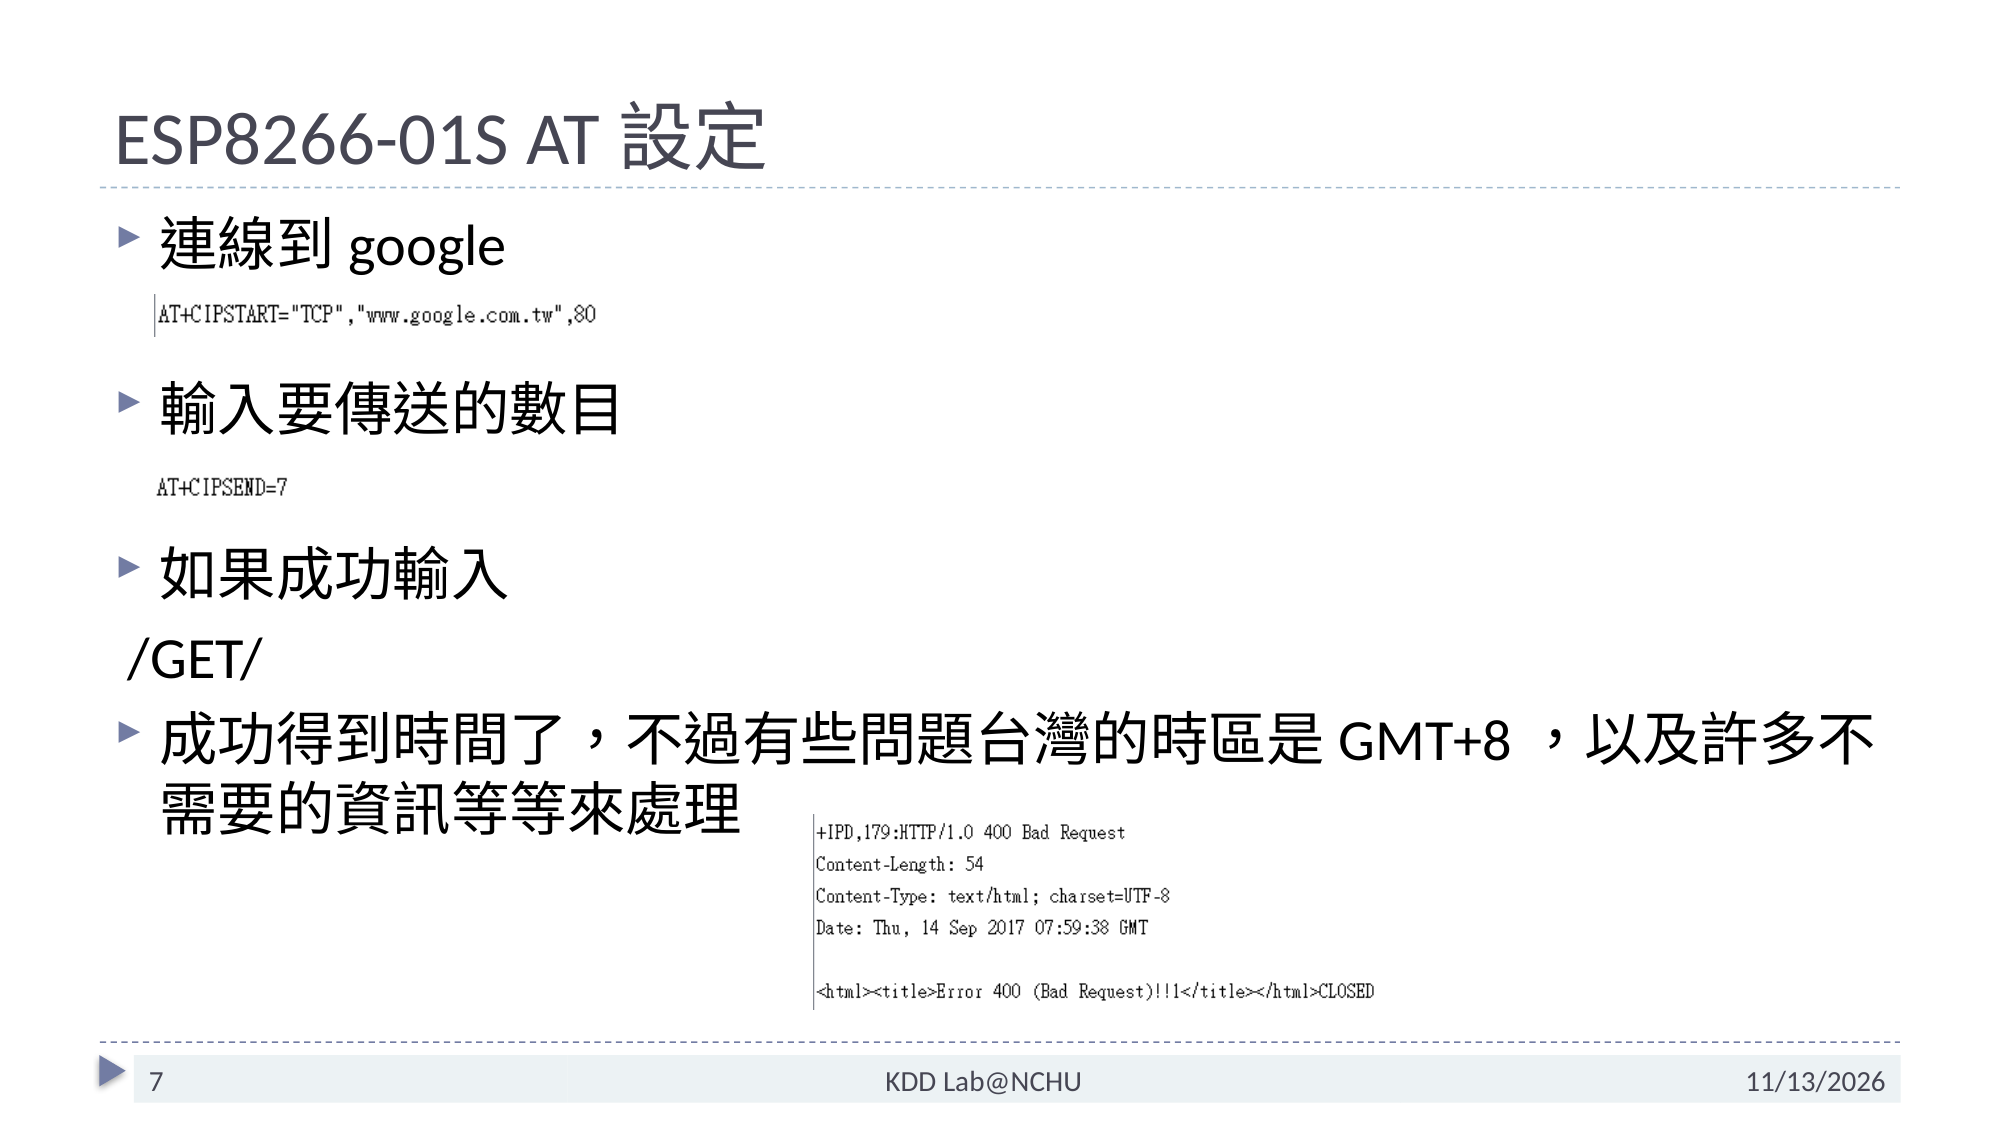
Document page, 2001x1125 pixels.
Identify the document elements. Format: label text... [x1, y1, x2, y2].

picture [812, 814, 1379, 1011]
list 連線到google 輸入要傳送的數目 如果成功輸入 /GET/ 成功得到時間了，不過有些問題台灣的時區是GMT+8，以及許多不需要的資訊等等來處理 [99, 200, 1900, 1010]
slide_number 7 [133, 1055, 568, 1103]
footer KDD Lab@NCHU [568, 1055, 1401, 1103]
picture [153, 294, 600, 338]
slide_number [1401, 1055, 1901, 1103]
picture [153, 472, 298, 508]
title ESP8266-01S AT設定 [99, 24, 1900, 188]
